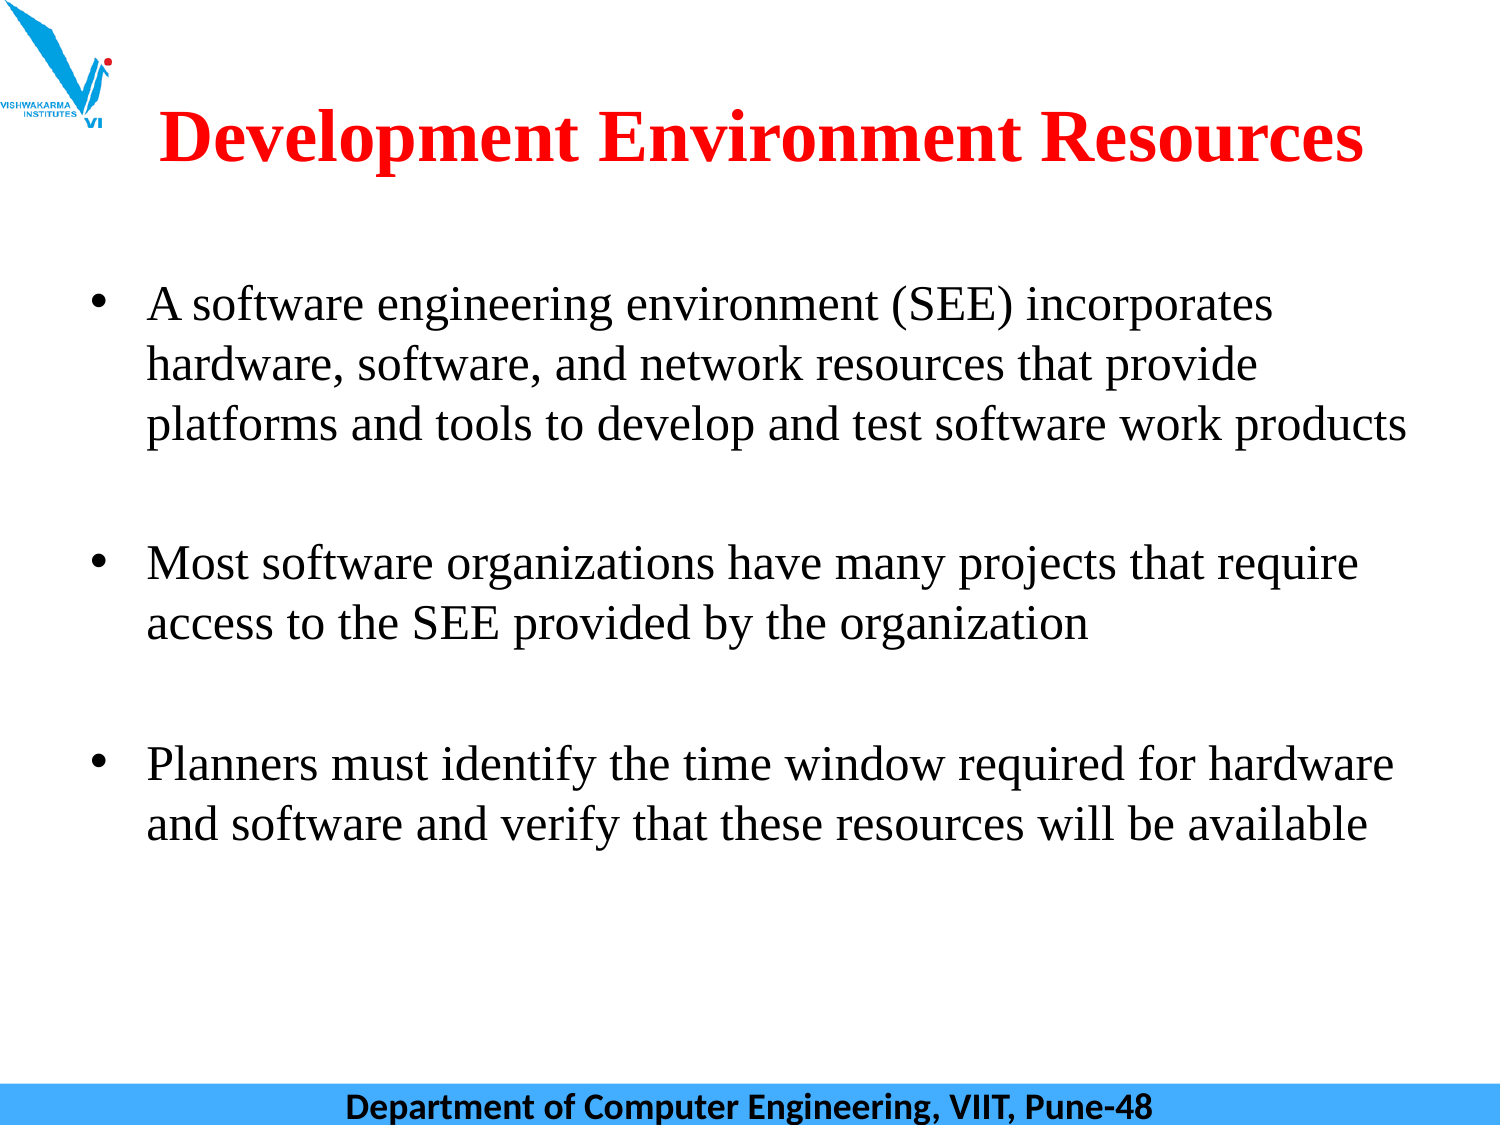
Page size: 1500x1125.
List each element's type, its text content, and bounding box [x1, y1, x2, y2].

title Development Environment Resources [125, 37, 1400, 225]
list A software engineering environment (SEE) incorporates hardware, software, and network resources that provide platforms and tools to develop and test software work products Most software organizations have many projects that require access to the SEE provided by the organization Planners must identify the time window required for hardware and software and verify that these resources will be available [75, 262, 1425, 1005]
text_box Department of Computer Engineering, VIIT, Pune-48 [0, 1082, 1500, 1125]
picture [0, 0, 119, 135]
